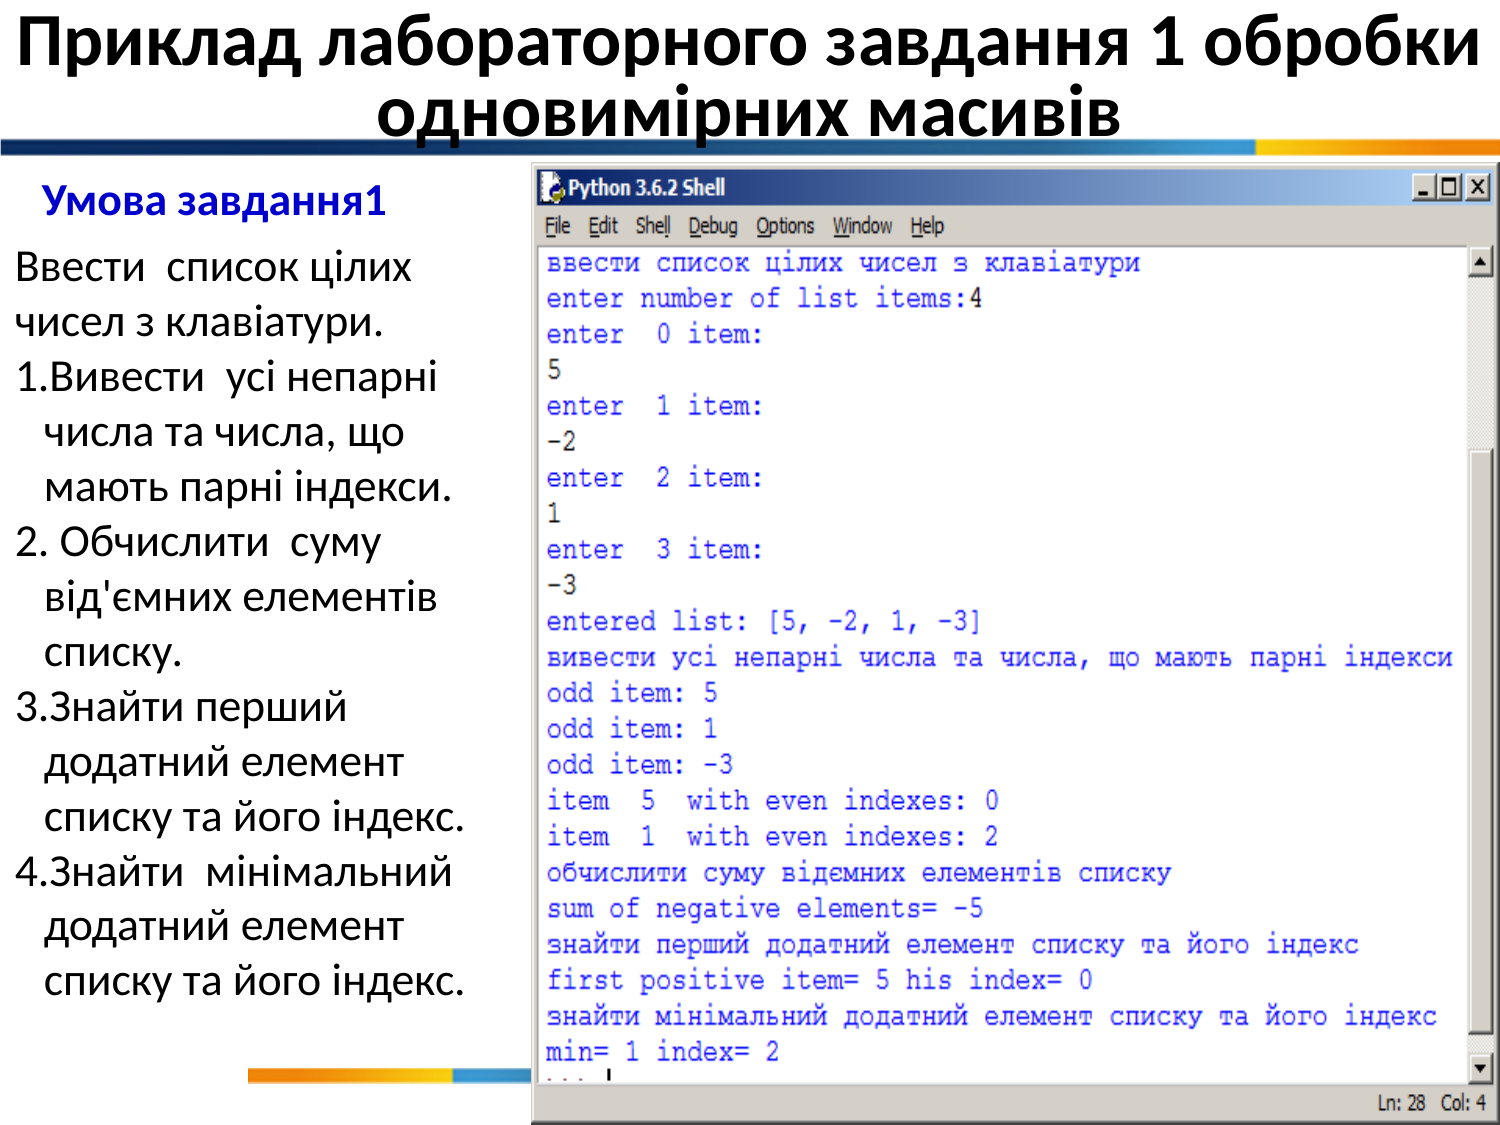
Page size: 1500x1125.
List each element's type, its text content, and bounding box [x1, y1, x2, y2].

picture [248, 162, 1500, 1125]
text_box Умова завдання1 [27, 162, 403, 227]
text_box Ввести список цілих чисел з клавіатури. Вивести усі непарні числа та числа, що мають парні індекси. Обчислити суму від'ємних елементів списку. Знайти перший додатний елемент списку та його індекс. Знайти мінімальний додатний елемент списку та його індекс. [0, 227, 531, 1013]
text_box Приклад лабораторного завдання 1 обробки одновимірних масивів [0, 0, 1500, 159]
